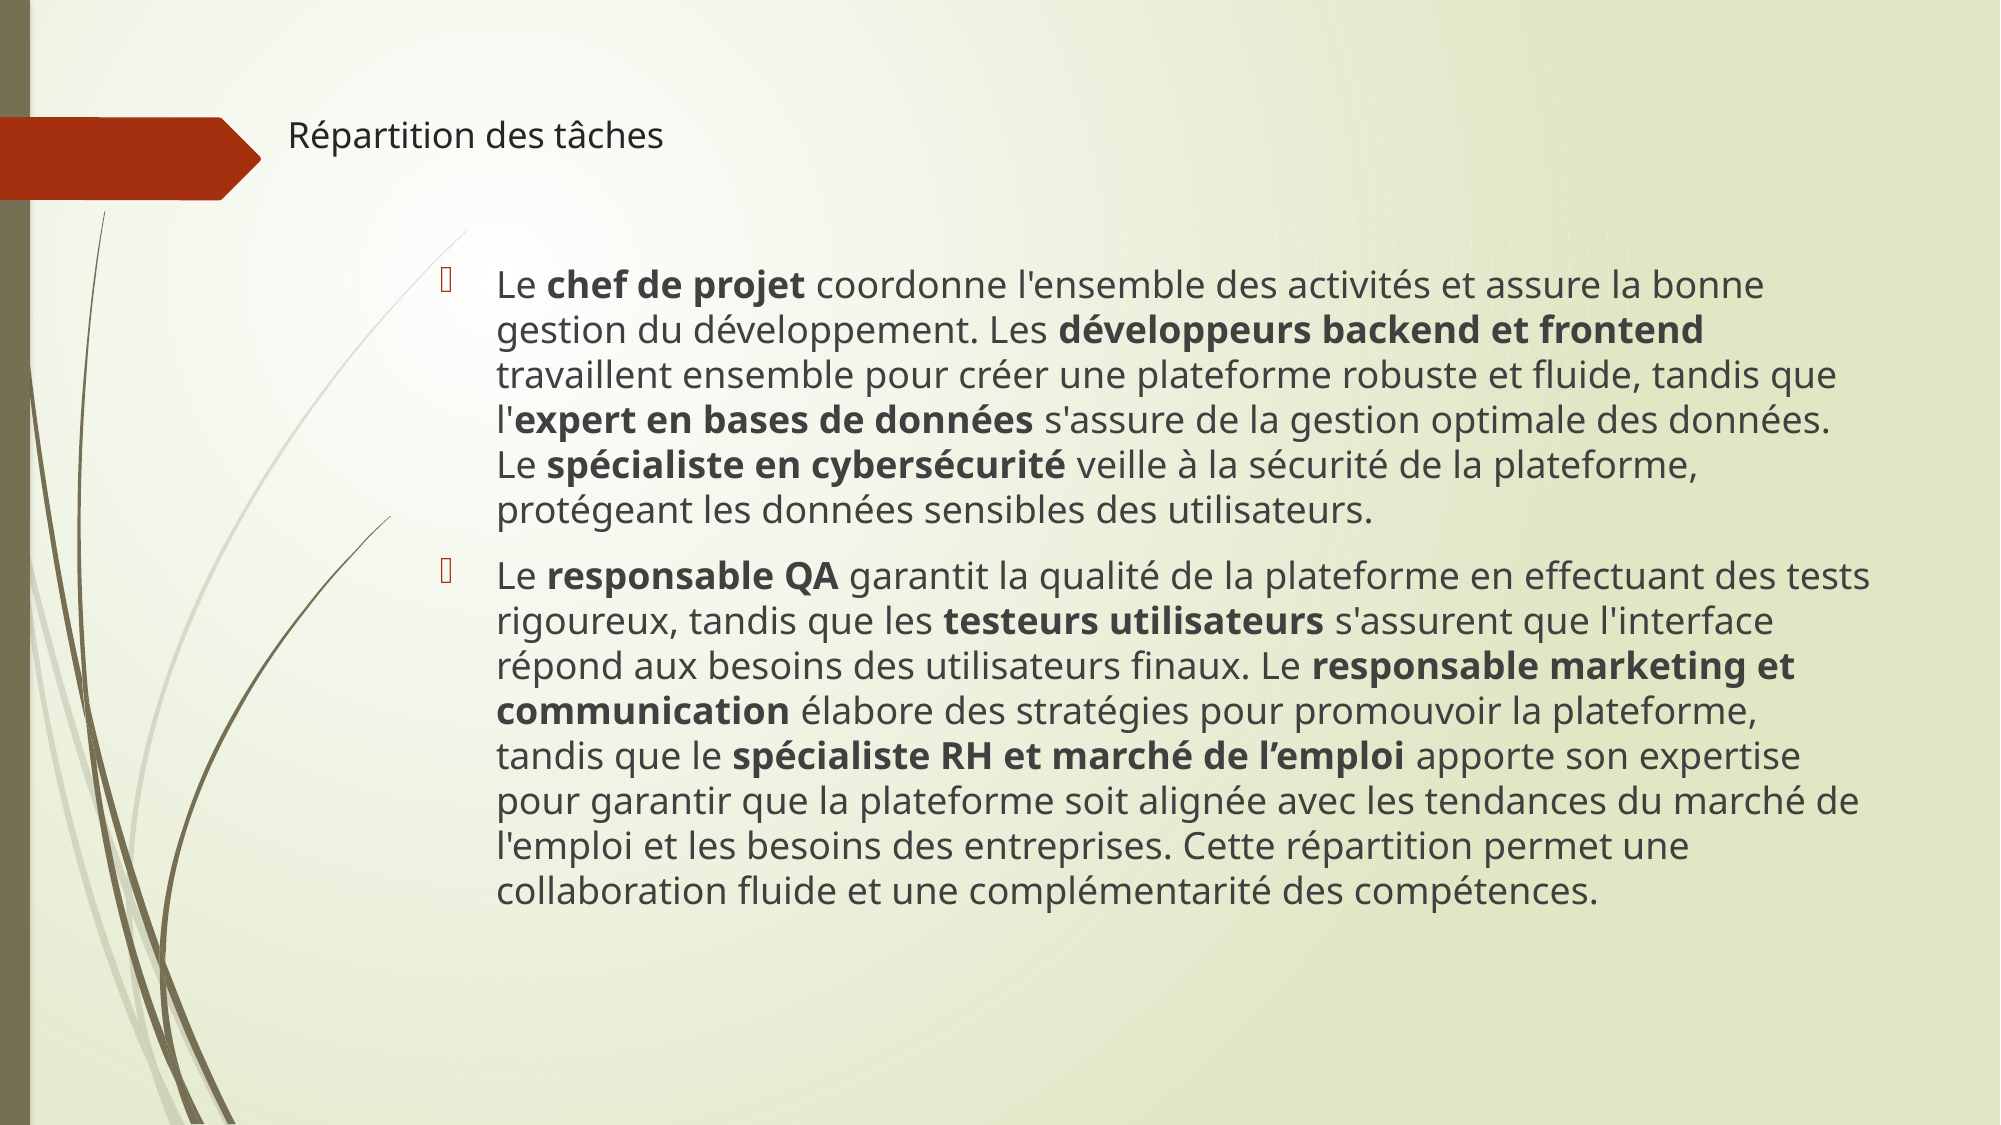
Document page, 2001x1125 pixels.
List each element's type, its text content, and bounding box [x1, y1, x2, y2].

list Le chef de projet coordonne l'ensemble des activités et assure la bonne gestion du développement. Les développeurs backend et frontend travaillent ensemble pour créer une plateforme robuste et fluide, tandis que l'expert en bases de données s'assure de la gestion optimale des données. Le spécialiste en cybersécurité veille à la sécurité de la plateforme, protégeant les données sensibles des utilisateurs. Le responsable QA garantit la qualité de la plateforme en effectuant des tests rigoureux, tandis que les testeurs utilisateurs s'assurent que l'interface répond aux besoins des utilisateurs finaux. Le responsable marketing et communication élabore des stratégies pour promouvoir la plateforme, tandis que le spécialiste RH et marché de l’emploi apporte son expertise pour garantir que la plateforme soit alignée avec les tendances du marché de l'emploi et les besoins des entreprises. Cette répartition permet une collaboration fluide et une complémentarité des compétences. [424, 253, 1888, 1020]
title Répartition des tâches [272, 104, 1093, 208]
